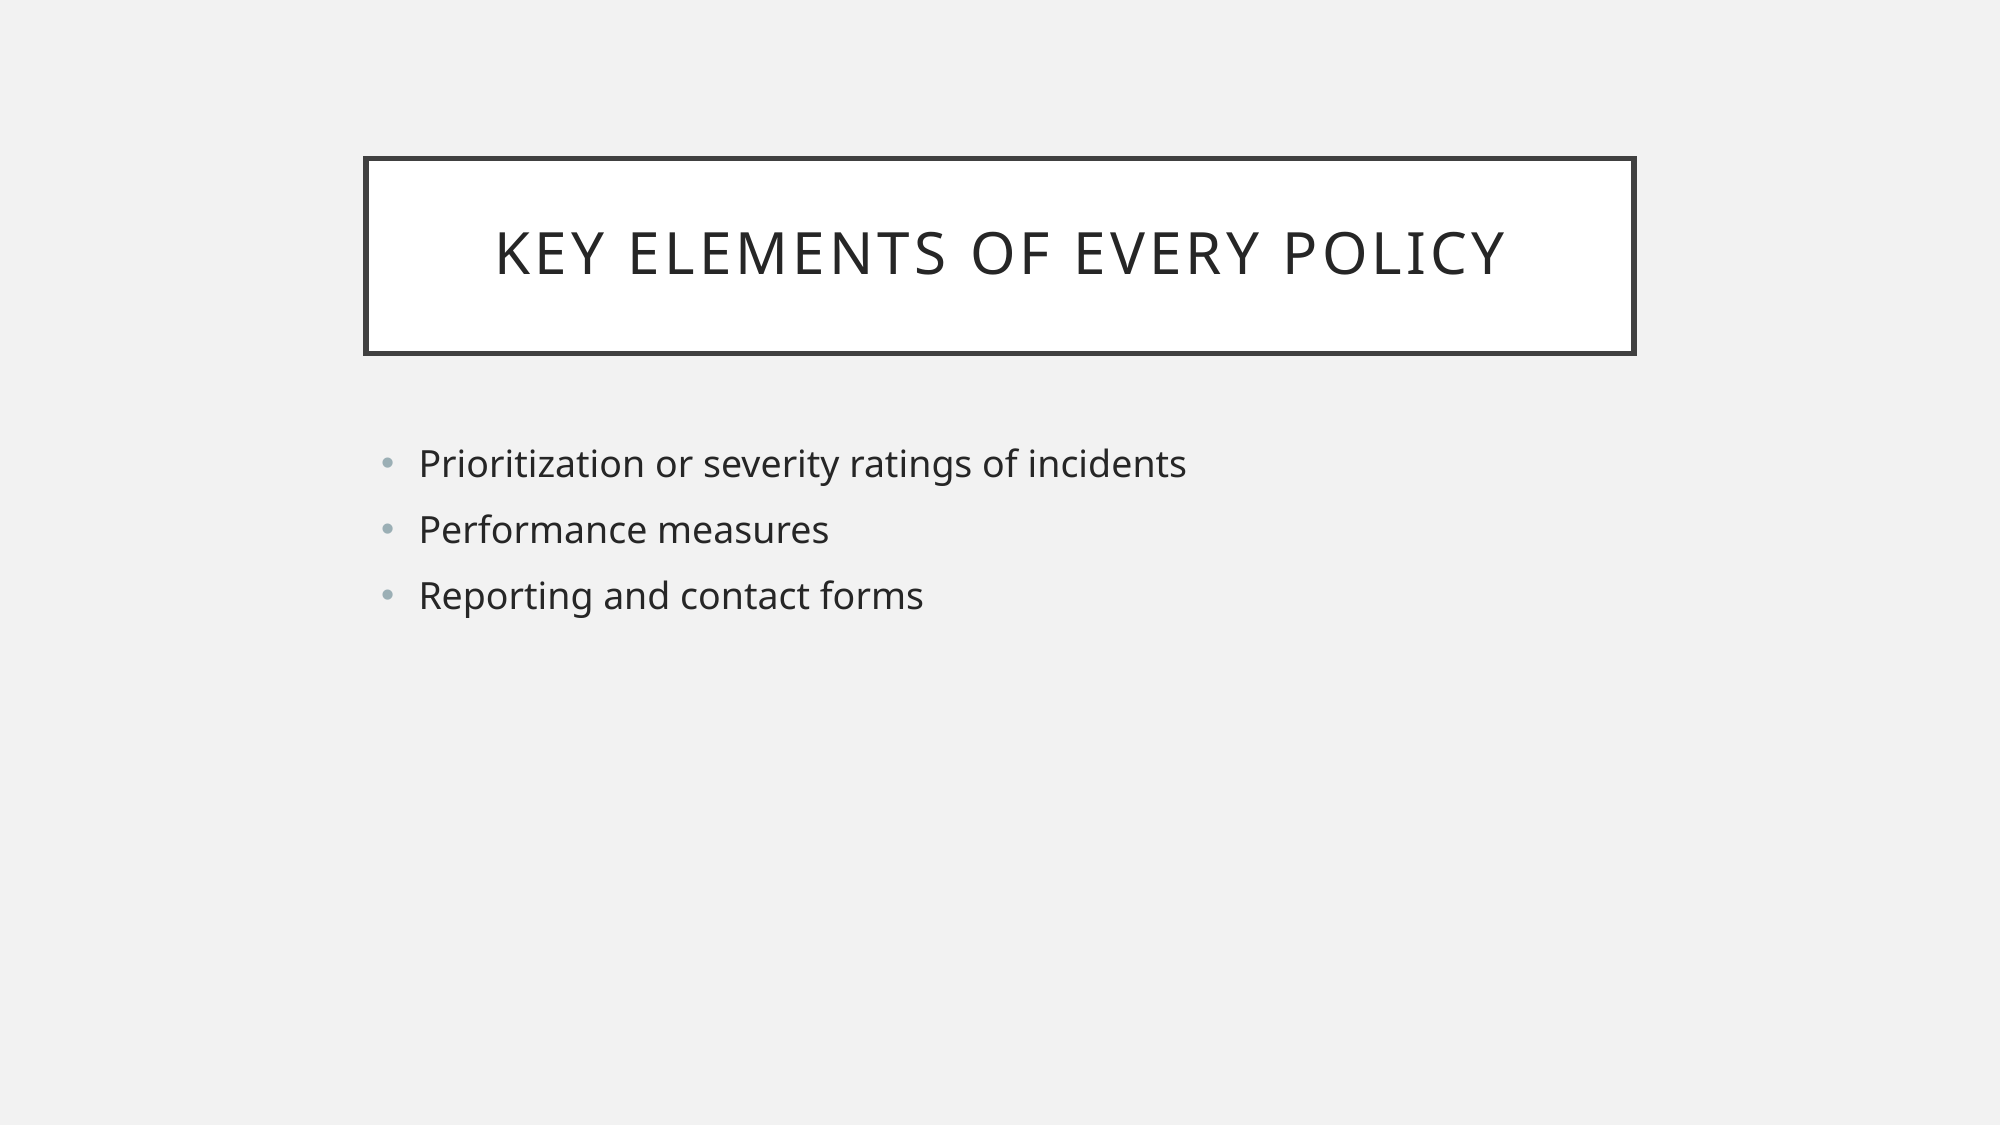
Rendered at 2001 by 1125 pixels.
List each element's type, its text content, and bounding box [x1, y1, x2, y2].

list Prioritization or severity ratings of incidents Performance measures Reporting and contact forms [366, 432, 1634, 942]
title Key elements of every policy [363, 156, 1637, 356]
